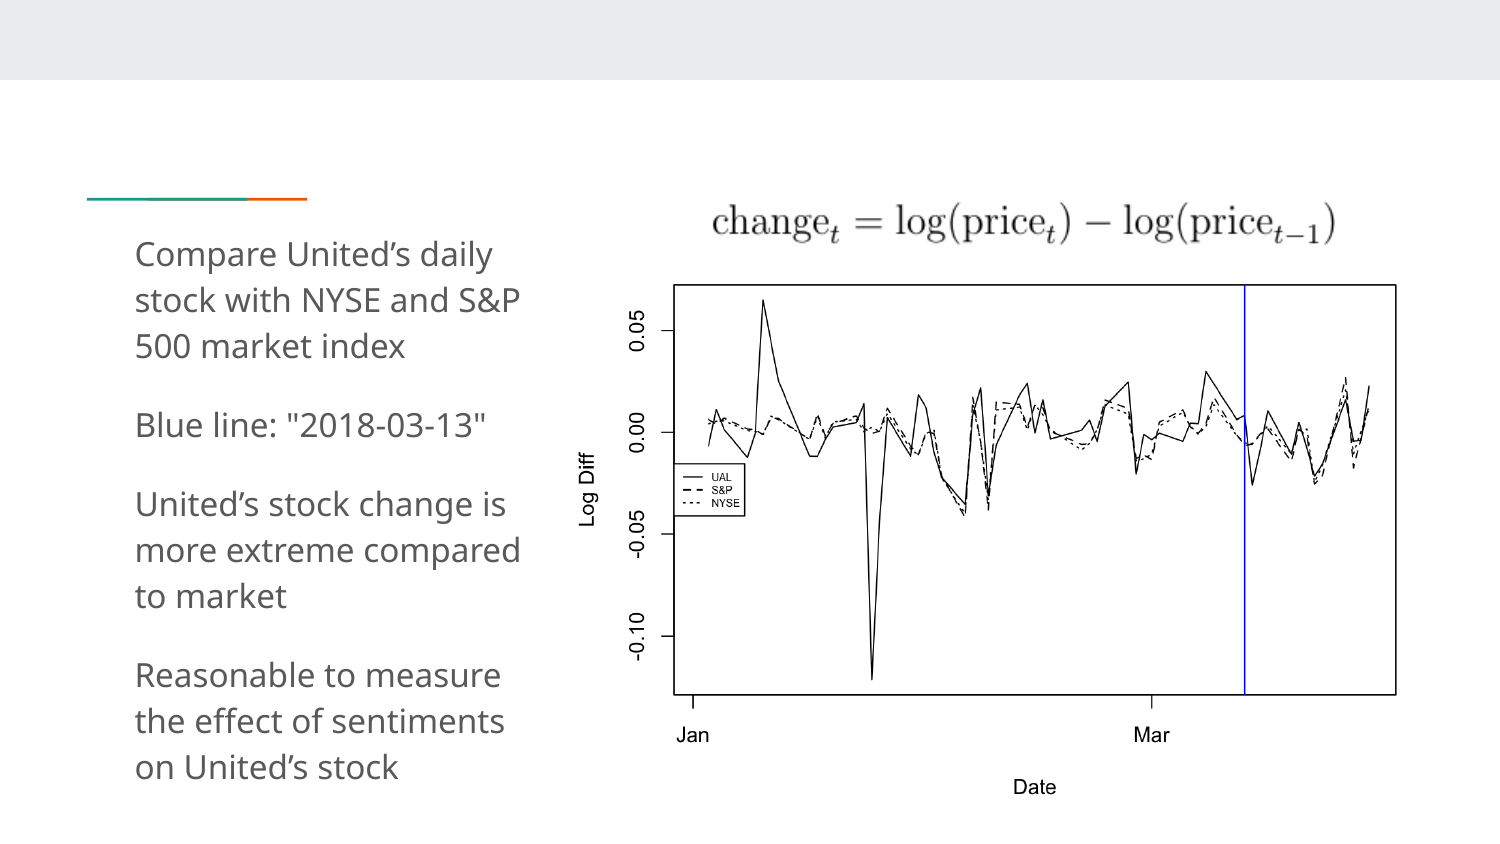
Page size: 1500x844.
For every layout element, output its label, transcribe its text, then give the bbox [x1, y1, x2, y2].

list Compare United’s daily stock with NYSE and S&P 500 market index Blue line: "2018-03-13" United’s stock change is more extreme compared to market Reasonable to measure the effect of sentiments on United’s stock [119, 212, 564, 757]
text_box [570, 149, 1448, 828]
